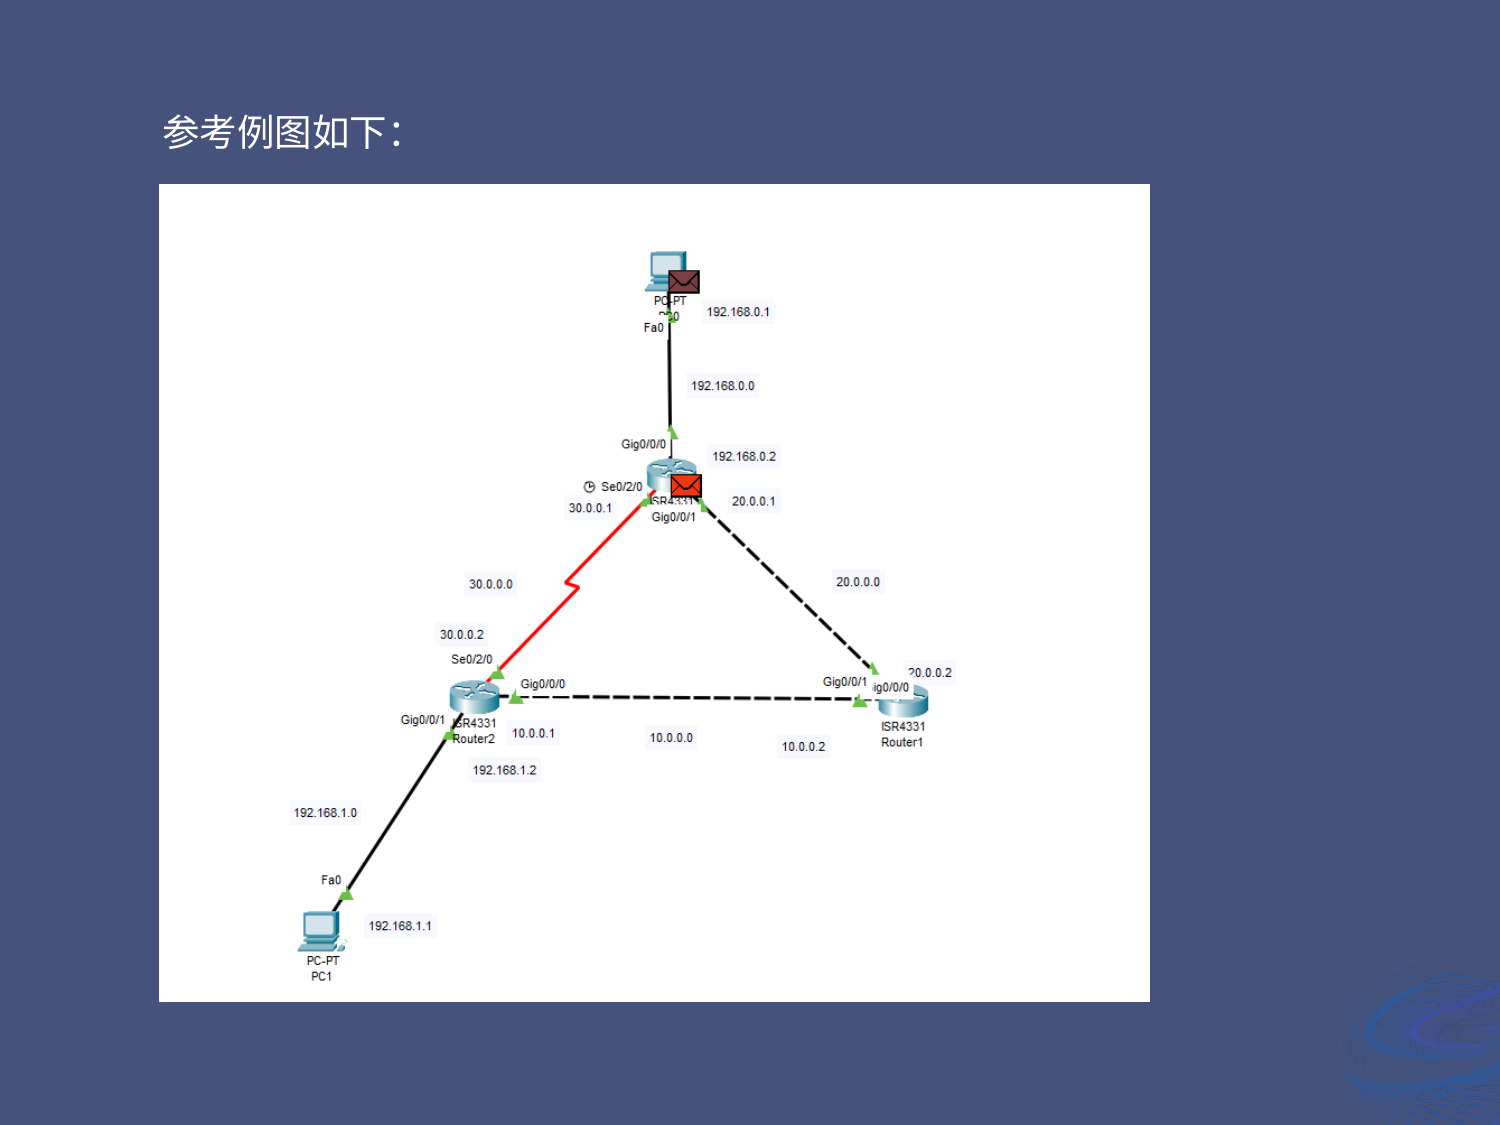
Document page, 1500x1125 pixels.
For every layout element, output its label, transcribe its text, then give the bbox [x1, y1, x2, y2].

text_box 参考例图如下： [147, 101, 898, 162]
picture [159, 184, 1150, 1002]
picture [1326, 949, 1500, 1125]
